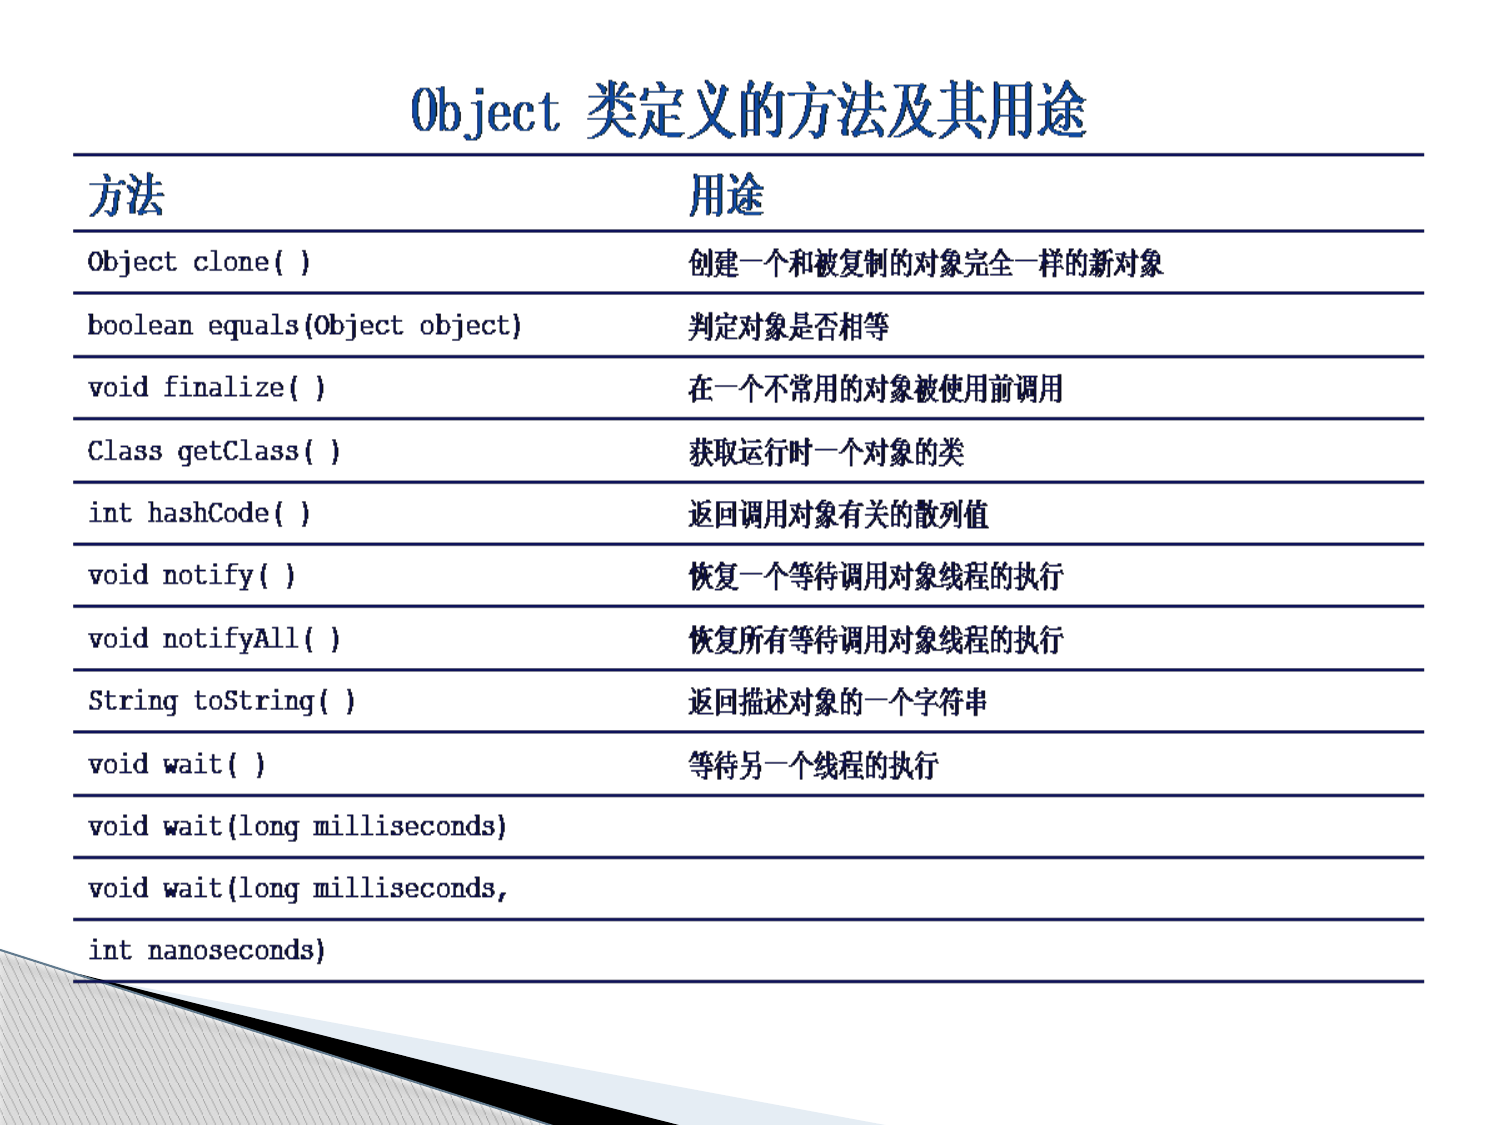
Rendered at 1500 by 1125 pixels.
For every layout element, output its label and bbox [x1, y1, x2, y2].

picture [72, 58, 1428, 985]
